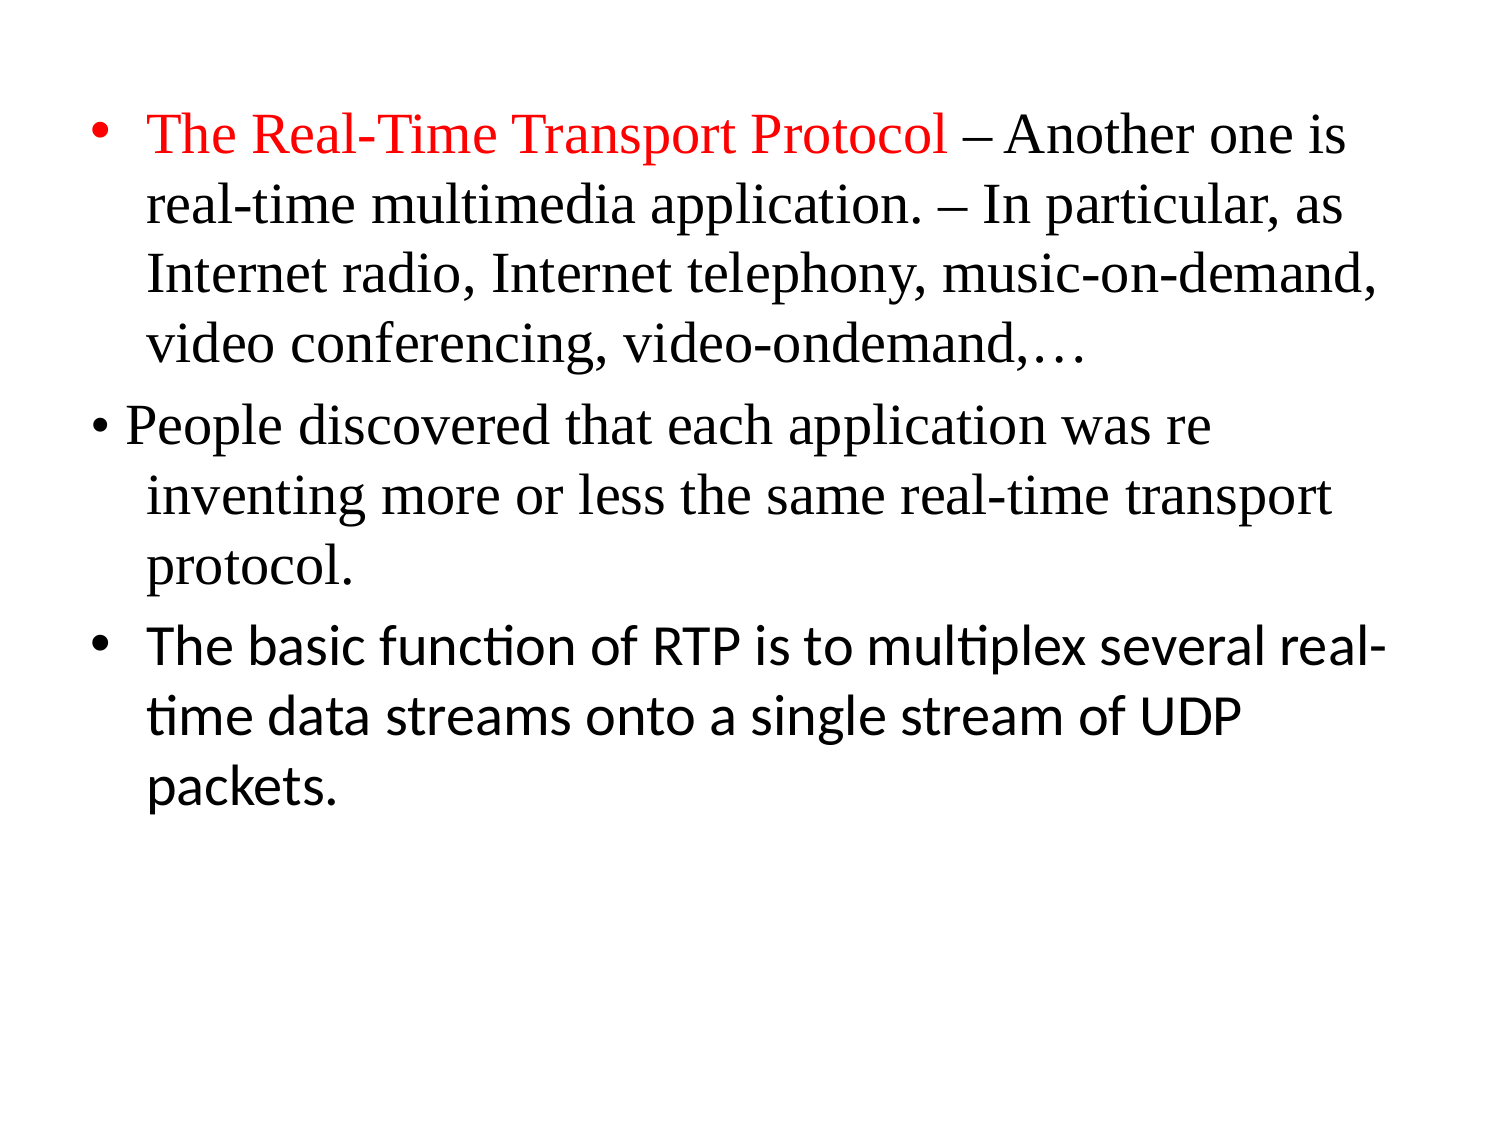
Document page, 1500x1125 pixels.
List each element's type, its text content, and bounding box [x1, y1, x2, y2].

list The Real-Time Transport Protocol – Another one is real-time multimedia application. – In particular, as Internet radio, Internet telephony, music-on-demand, video conferencing, video-ondemand,… • People discovered that each application was re inventing more or less the same real-time transport protocol. The basic function of RTP is to multiplex several real-time data streams onto a single stream of UDP packets. [75, 87, 1425, 1005]
